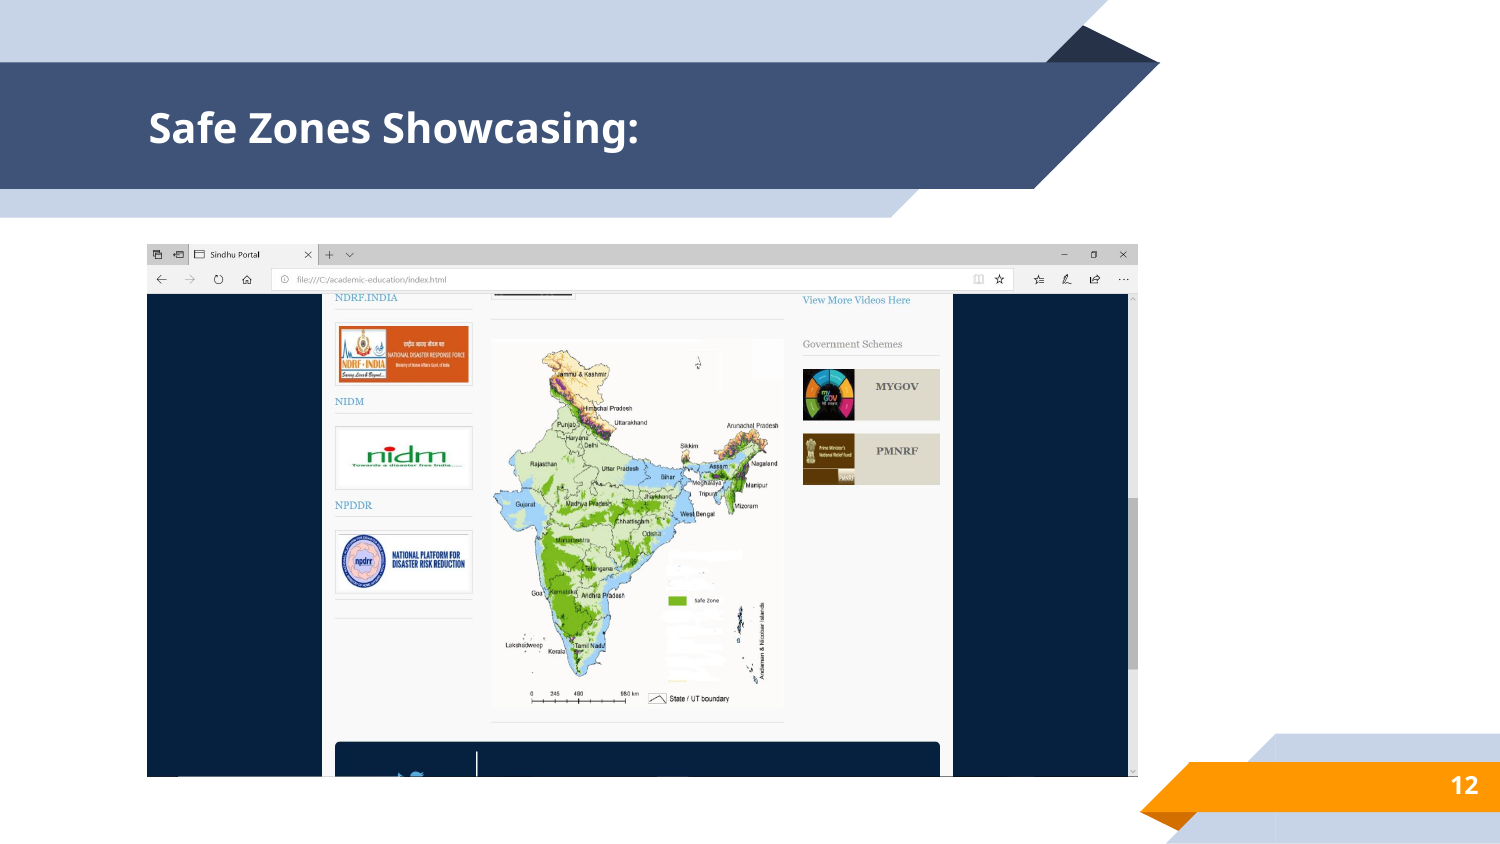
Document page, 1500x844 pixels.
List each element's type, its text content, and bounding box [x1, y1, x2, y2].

picture [147, 244, 1138, 777]
title Safe Zones Showcasing: [133, 64, 1035, 190]
slide_number 12 [1249, 760, 1494, 813]
